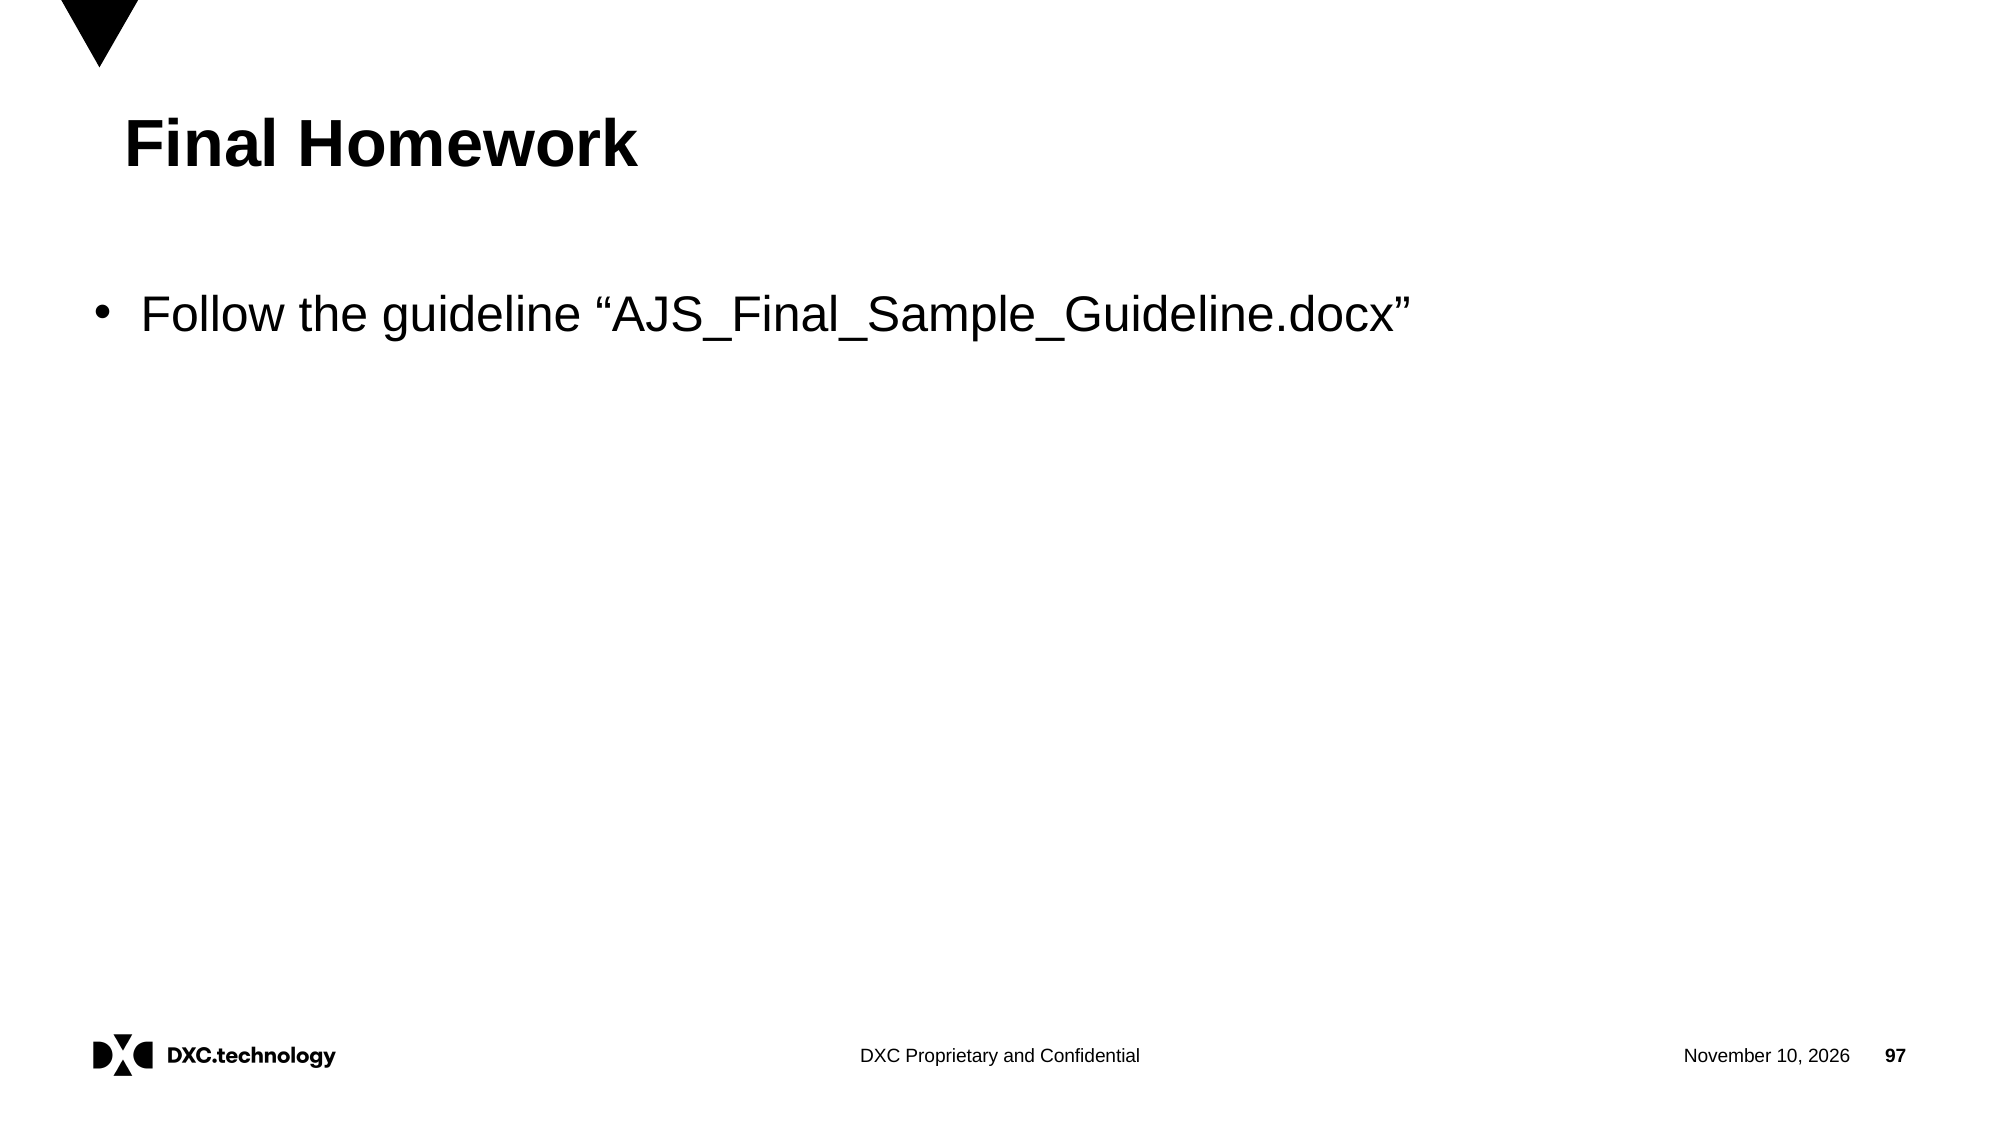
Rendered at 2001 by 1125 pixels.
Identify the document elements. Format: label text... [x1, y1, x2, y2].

list Follow the guideline “AJS_Final_Sample_Guideline.docx” [93, 281, 1625, 982]
text_box Final Homework [124, 112, 1937, 307]
